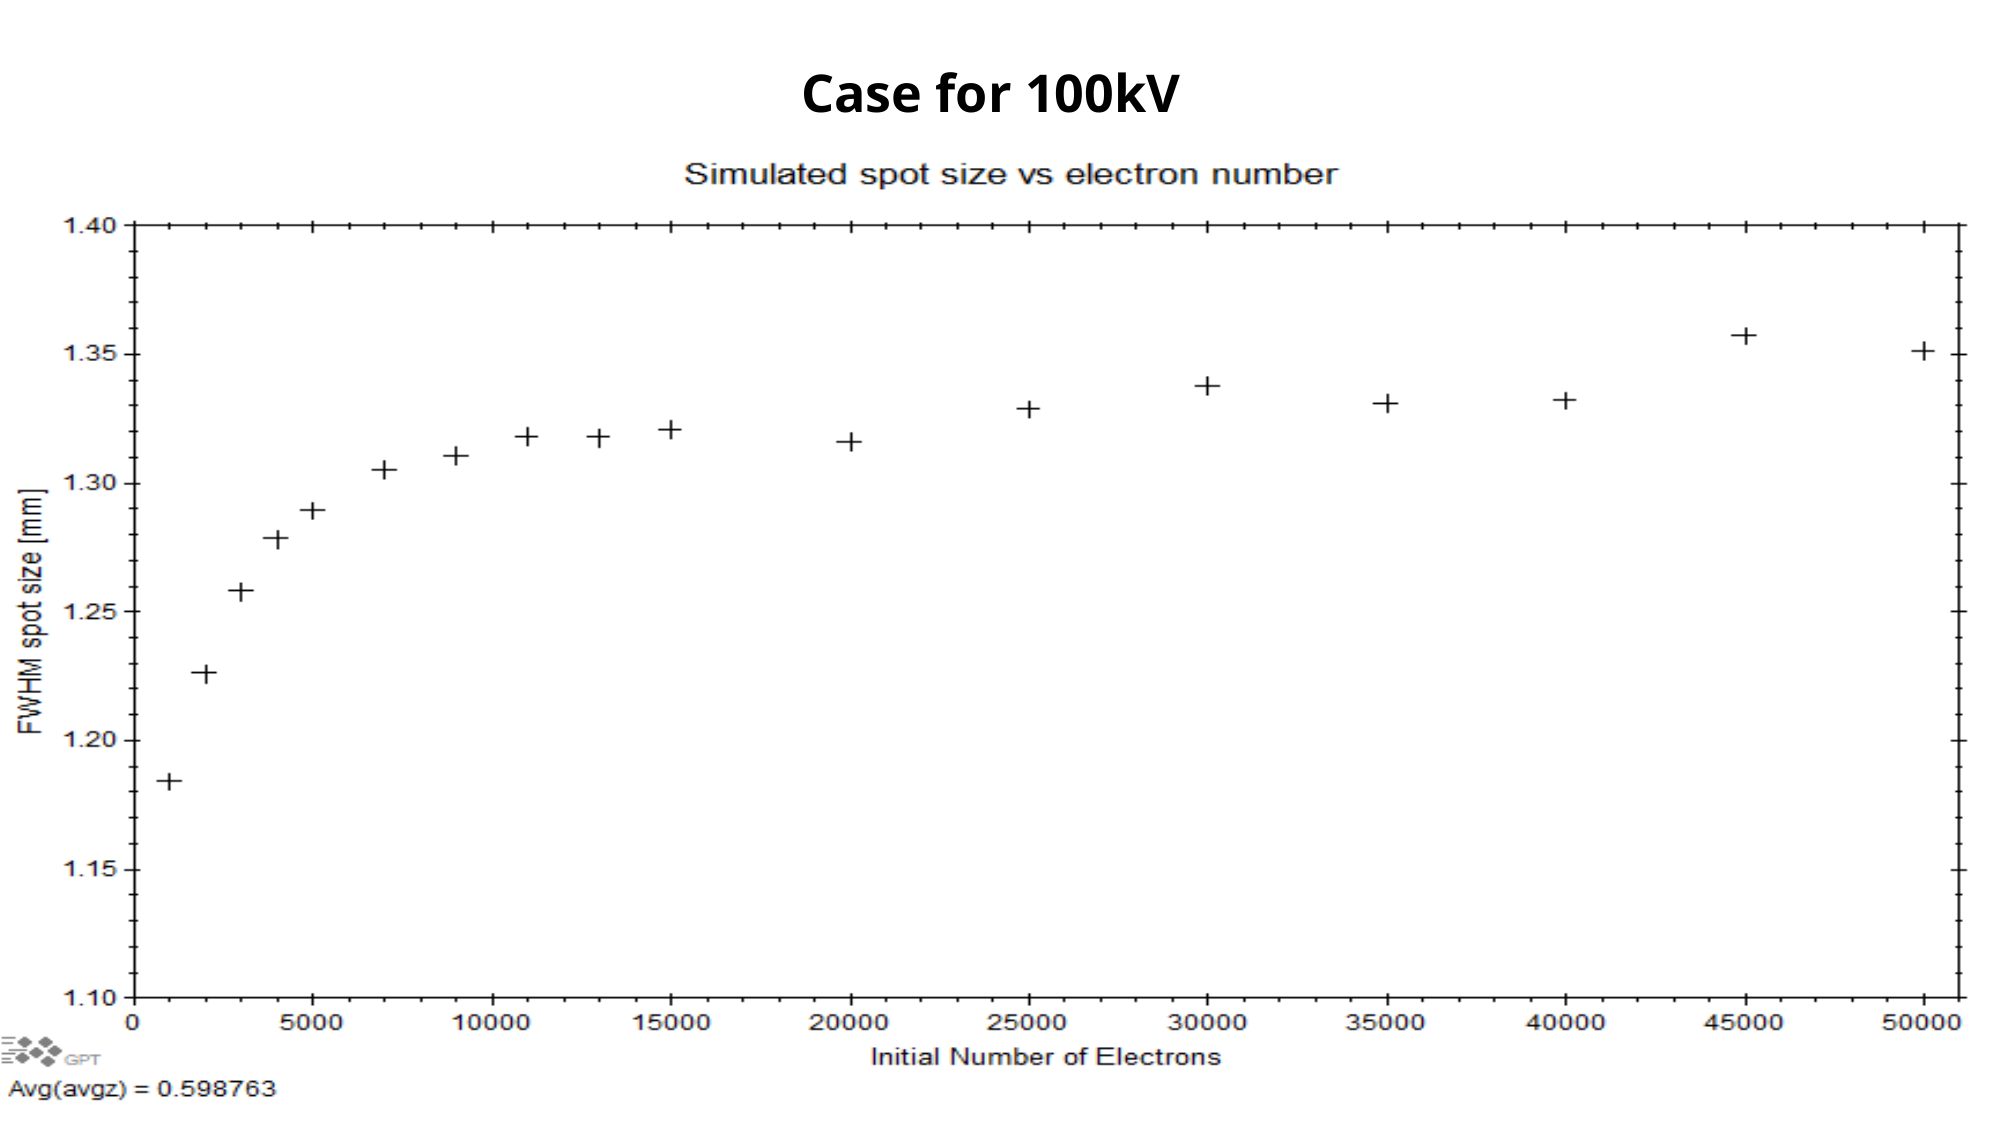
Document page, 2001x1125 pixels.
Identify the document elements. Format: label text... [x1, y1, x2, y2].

picture [0, 160, 2000, 1109]
title Case for 100kV [786, 39, 1214, 153]
